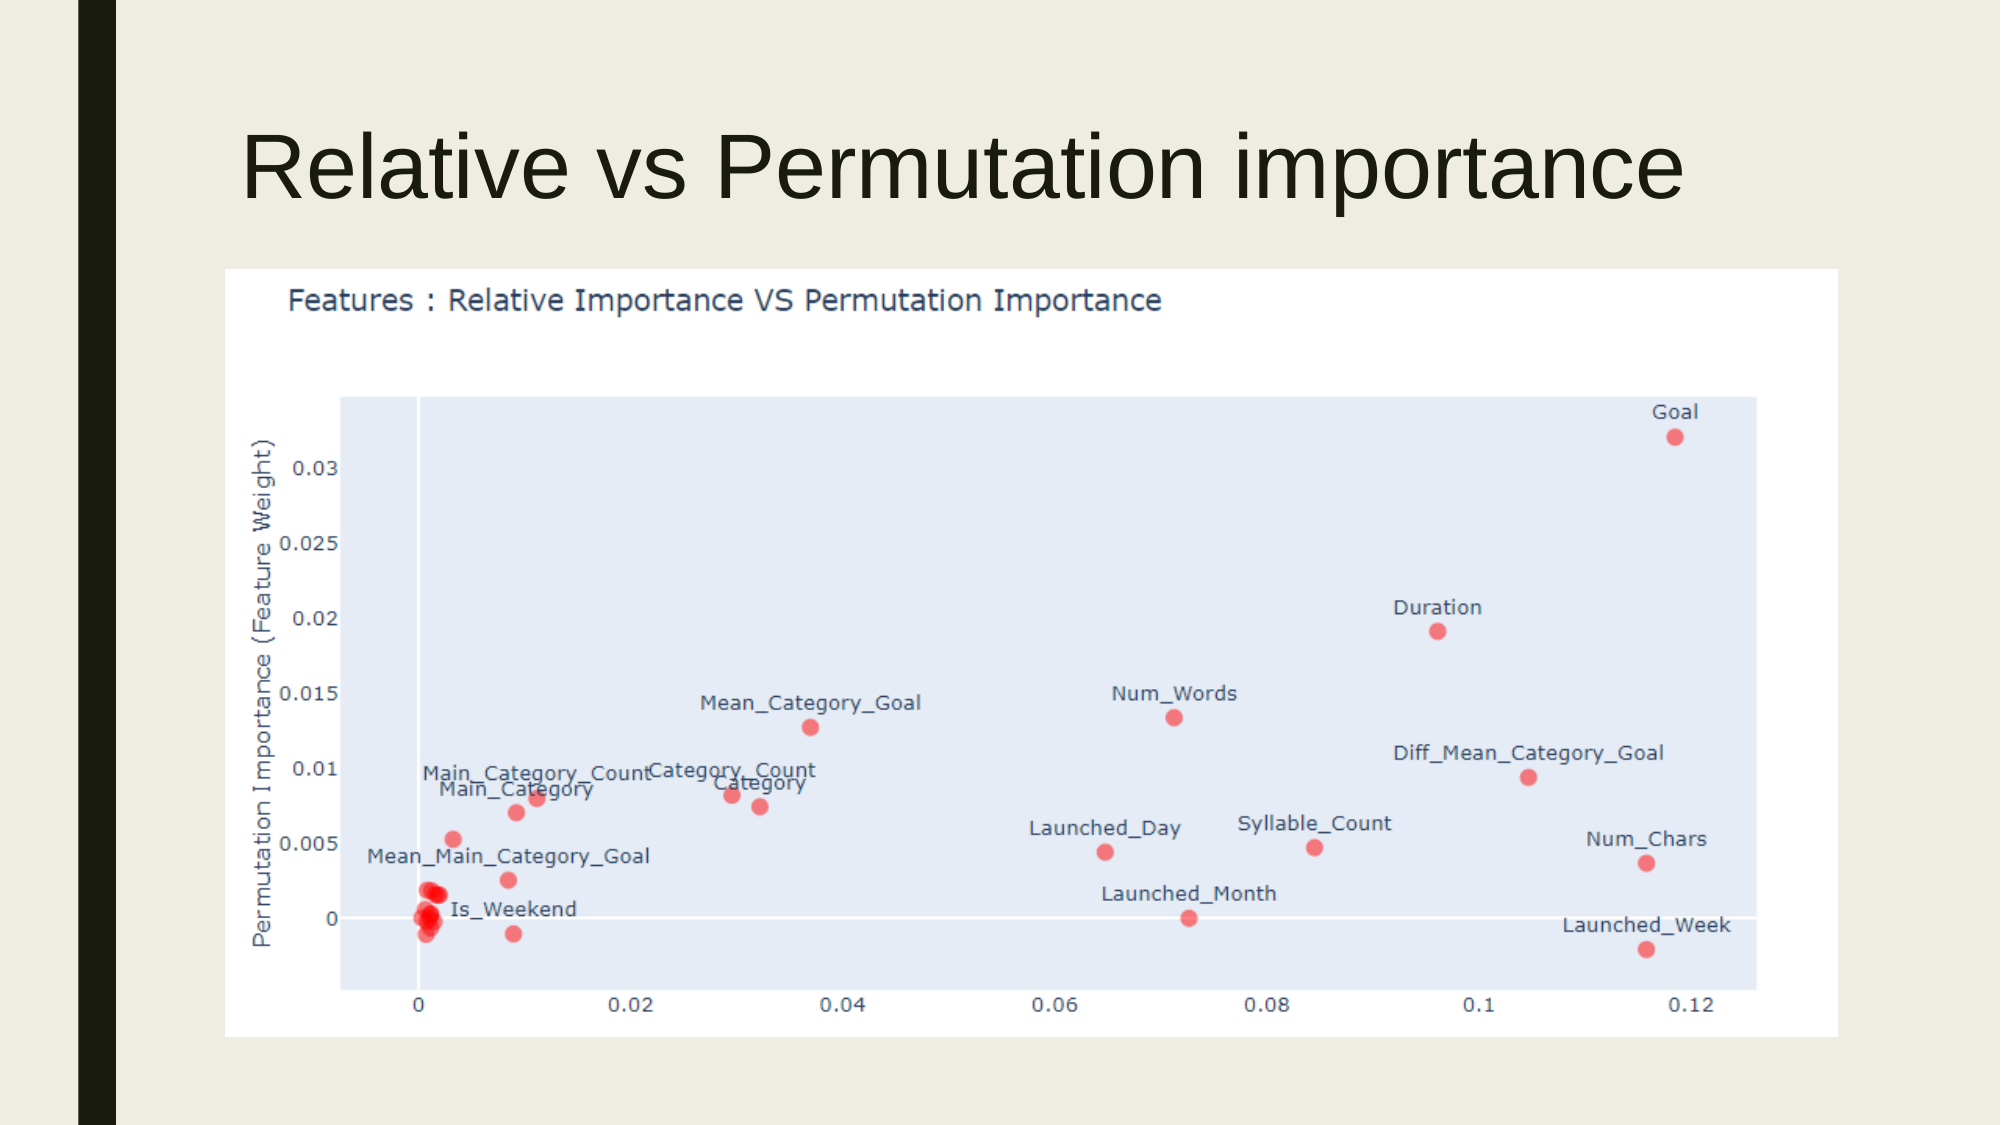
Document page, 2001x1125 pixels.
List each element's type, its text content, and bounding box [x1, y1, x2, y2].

picture [224, 269, 1838, 1038]
title Relative vs Permutation importance [225, 112, 1800, 268]
